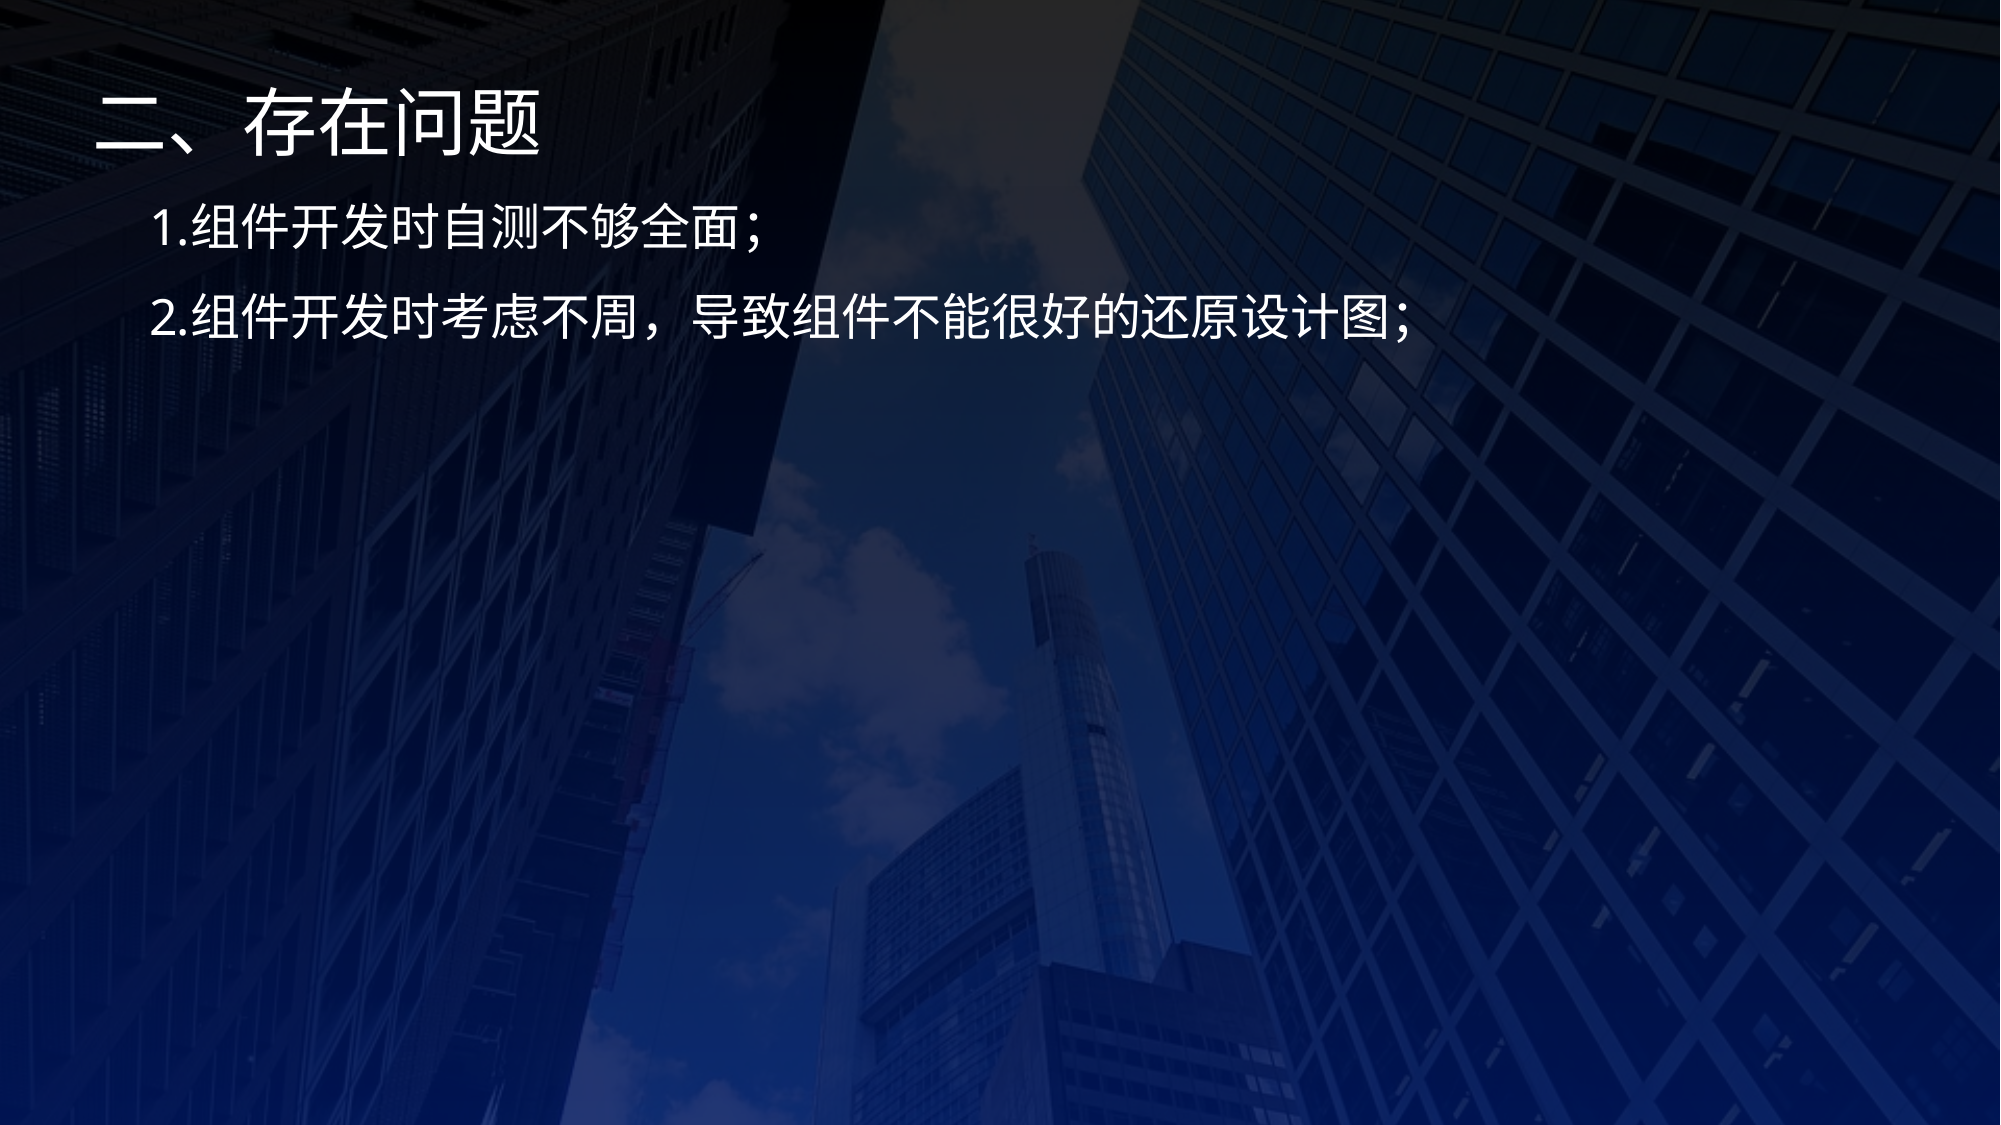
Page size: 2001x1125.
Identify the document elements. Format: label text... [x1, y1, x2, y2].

text_box 二、存在问题 组件开发时自测不够全面； 组件开发时考虑不周，导致组件不能很好的还原设计图； [78, 68, 1456, 354]
